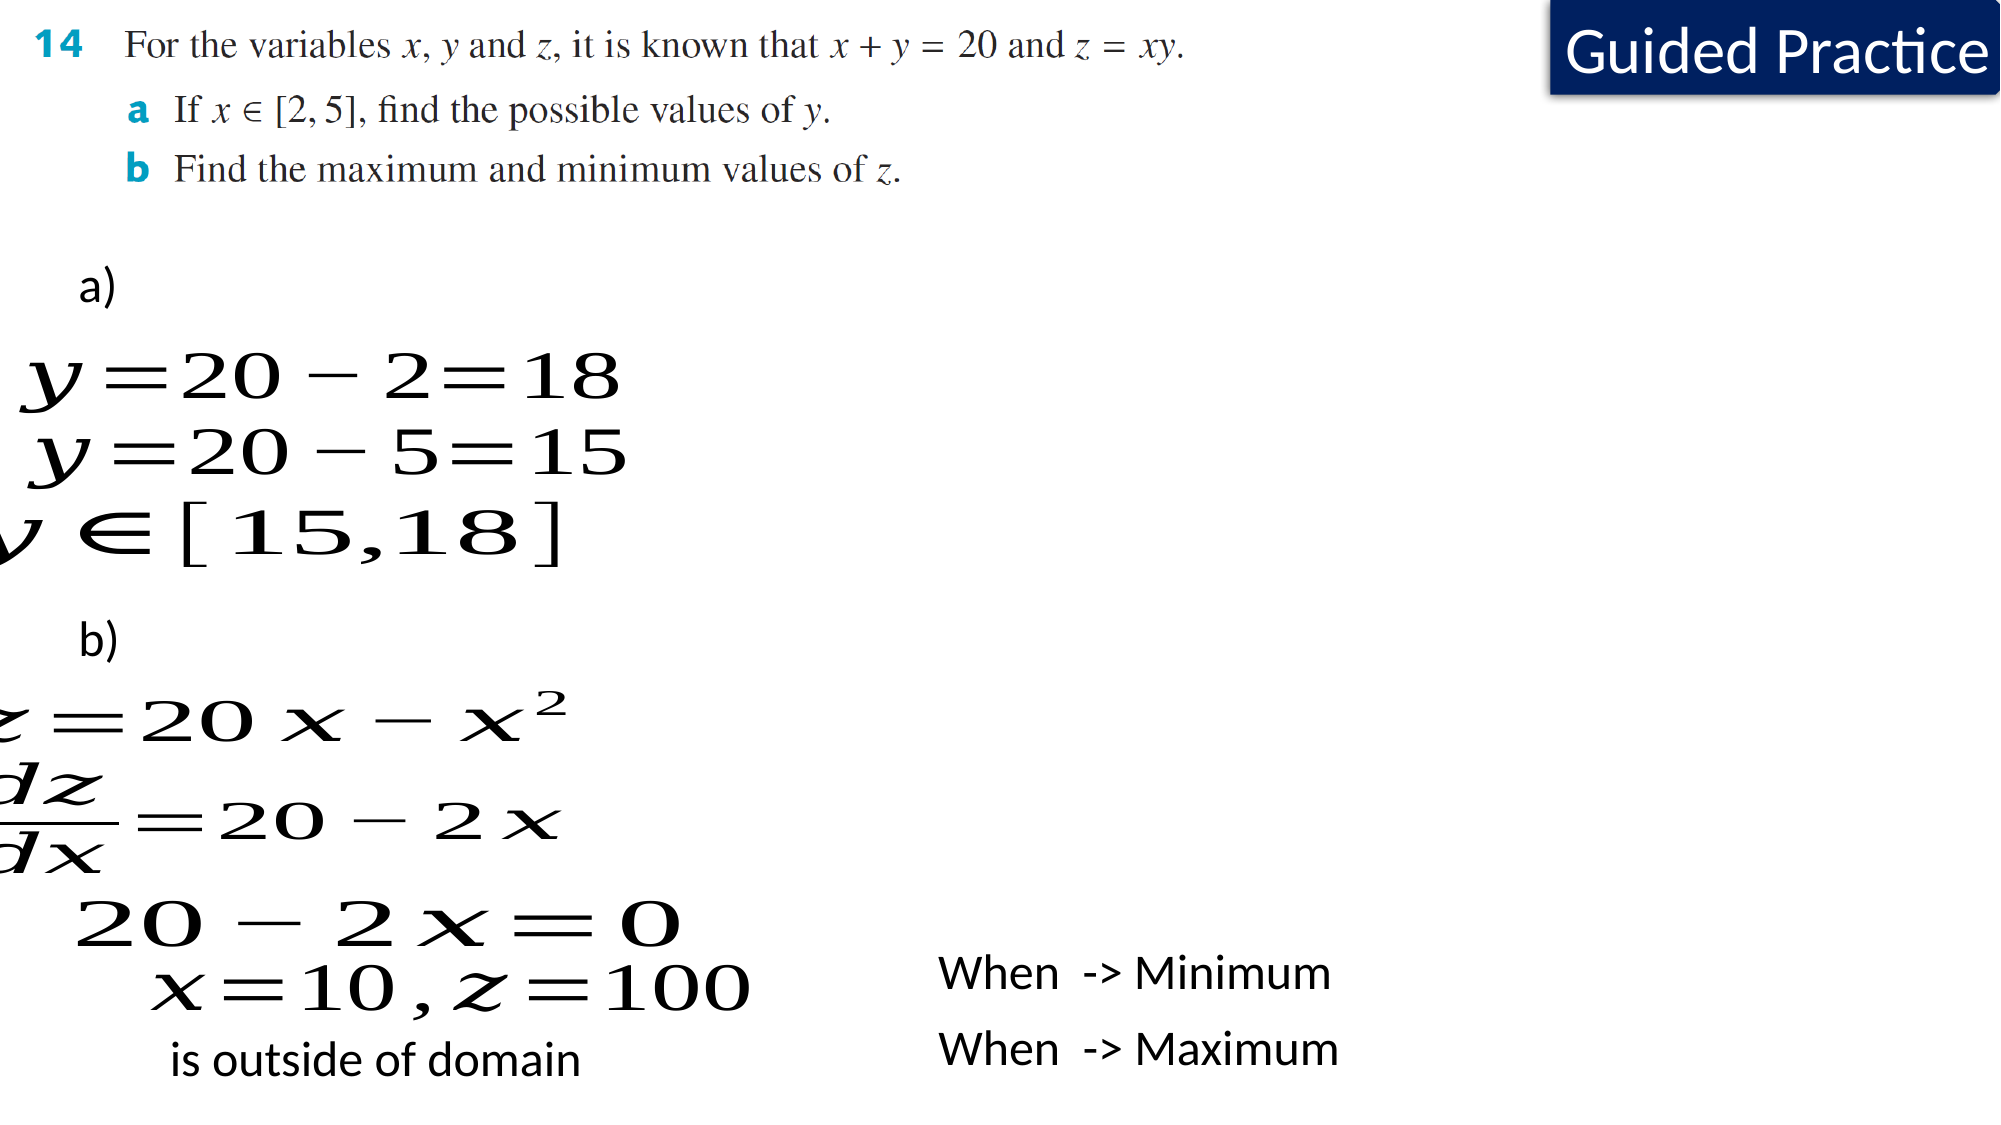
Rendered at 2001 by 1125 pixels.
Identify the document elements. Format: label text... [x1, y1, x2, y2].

text_box Guided Practice [1550, 0, 2000, 95]
picture [16, 9, 1219, 219]
